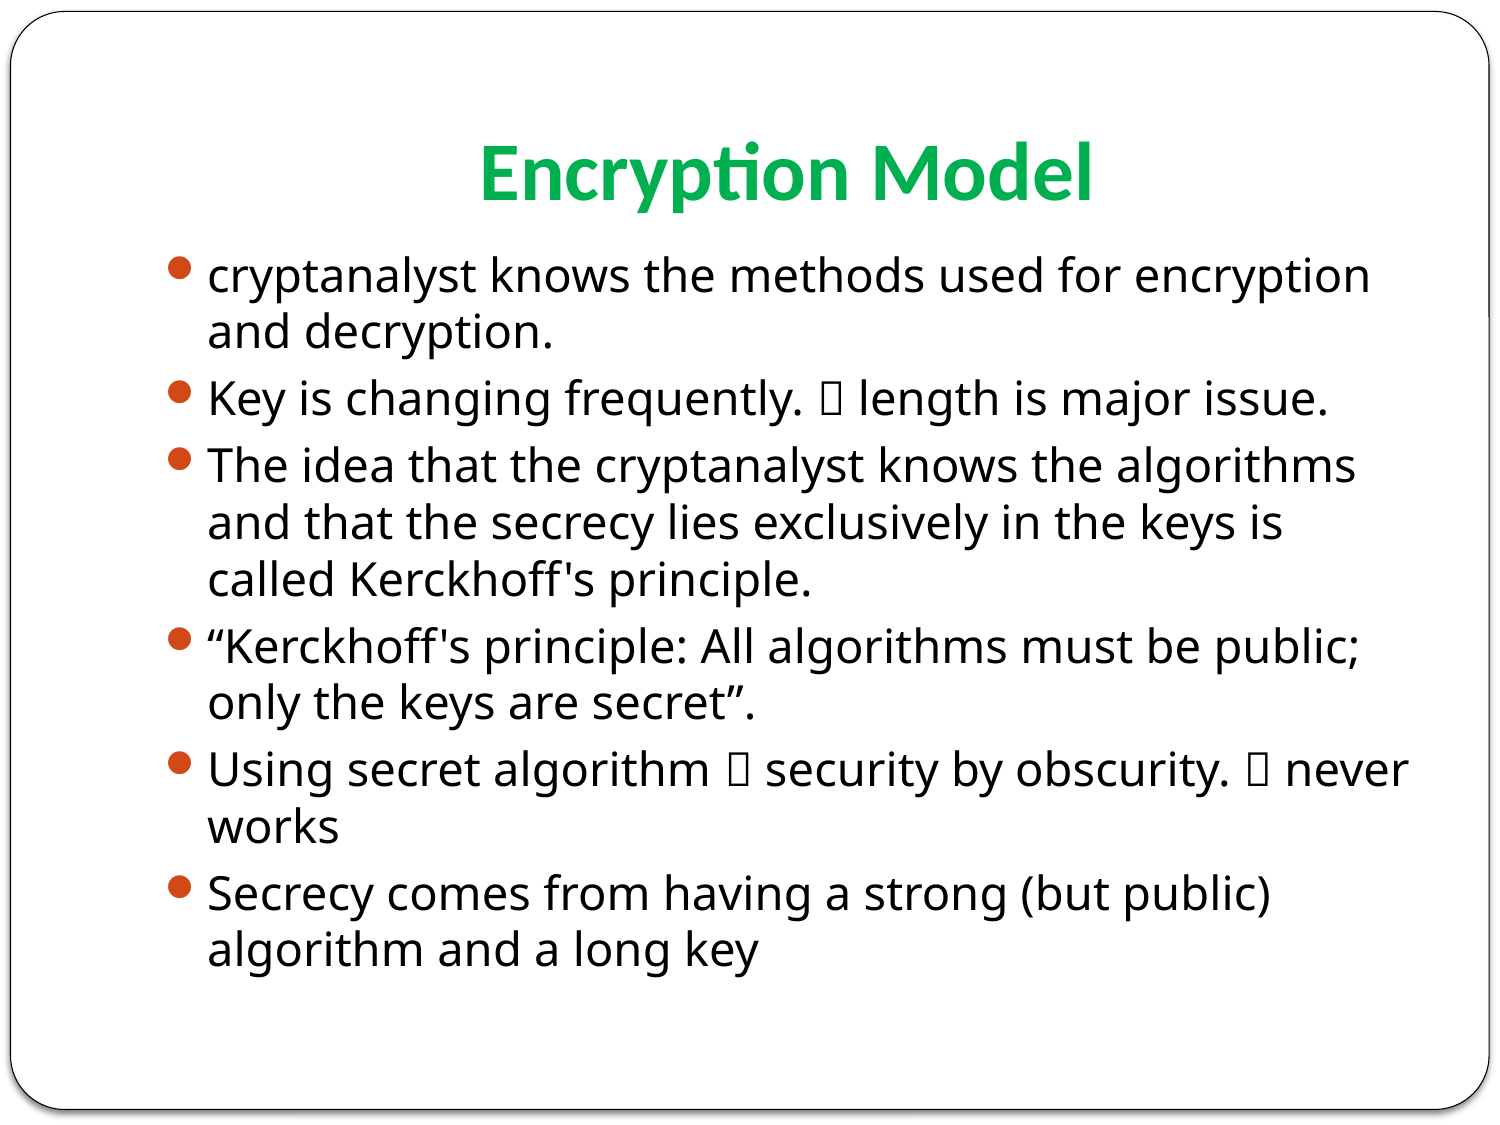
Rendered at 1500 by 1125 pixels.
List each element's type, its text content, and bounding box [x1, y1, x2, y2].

list cryptanalyst knows the methods used for encryption and decryption. Key is changing frequently.  length is major issue. The idea that the cryptanalyst knows the algorithms and that the secrecy lies exclusively in the keys is called Kerckhoff's principle. “Kerckhoff's principle: All algorithms must be public; only the keys are secret”. Using secret algorithm  security by obscurity.  never works Secrecy comes from having a strong (but public) algorithm and a long key [150, 237, 1425, 988]
title Encryption Model [150, 45, 1425, 233]
